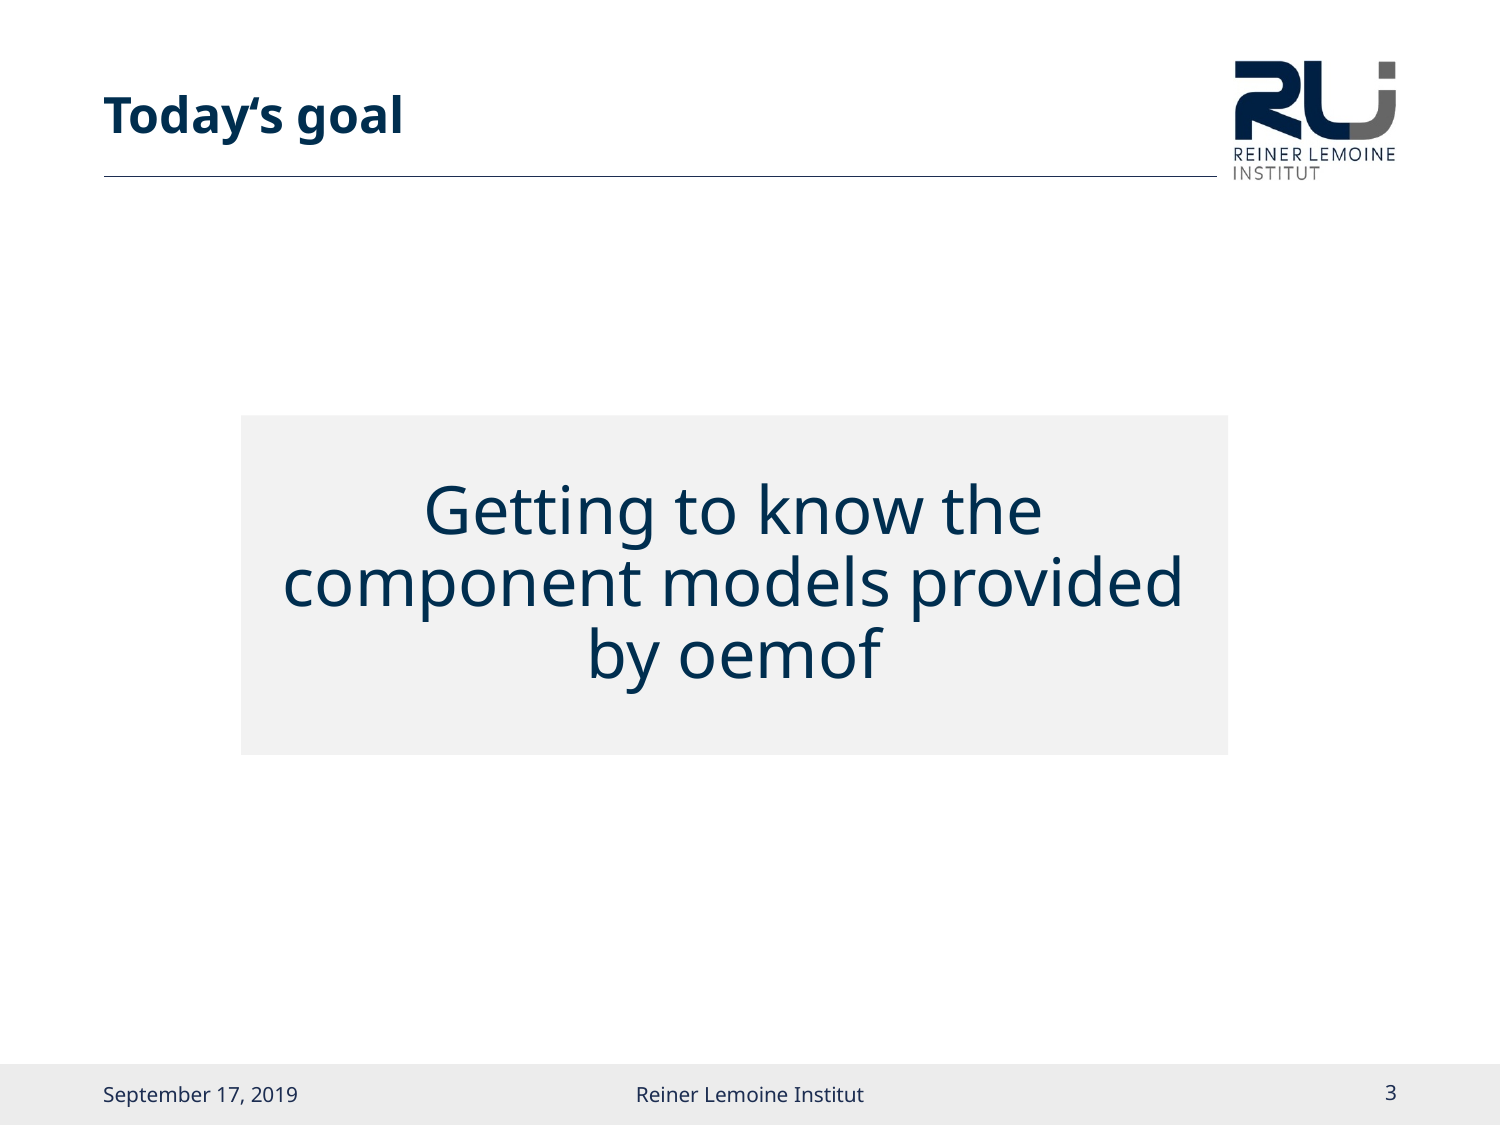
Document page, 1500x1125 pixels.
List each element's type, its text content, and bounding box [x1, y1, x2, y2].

title Today‘s goal [103, 57, 1218, 177]
picture [1233, 60, 1397, 181]
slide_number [103, 1064, 441, 1124]
list Getting to know the component models provided by oemof [241, 415, 1229, 755]
footer Reiner Lemoine Institut [496, 1064, 1004, 1124]
slide_number 2 [1059, 1064, 1397, 1124]
